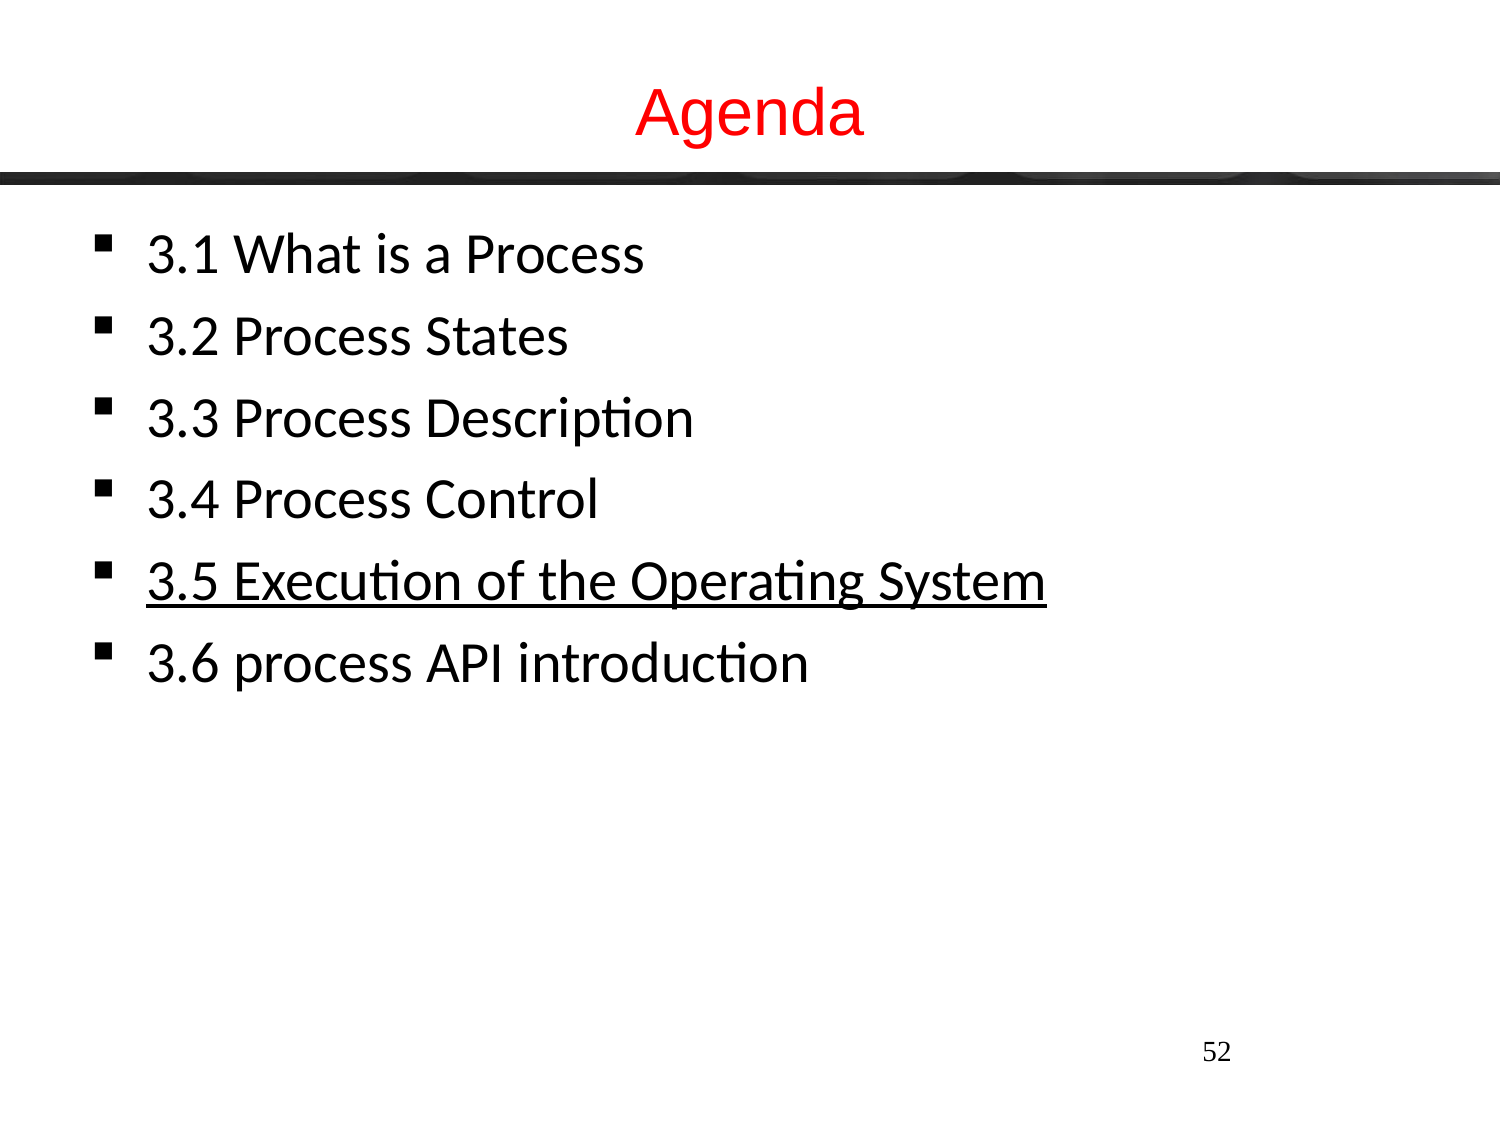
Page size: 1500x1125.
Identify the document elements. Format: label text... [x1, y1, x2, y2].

list 3.1 What is a Process 3.2 Process States 3.3 Process Description 3.4 Process Control 3.5 Execution of the Operating System 3.6 process API introduction [75, 208, 1425, 1005]
picture [0, 173, 1500, 185]
slide_number 52 [1187, 1025, 1500, 1100]
title Agenda [0, 45, 1500, 173]
